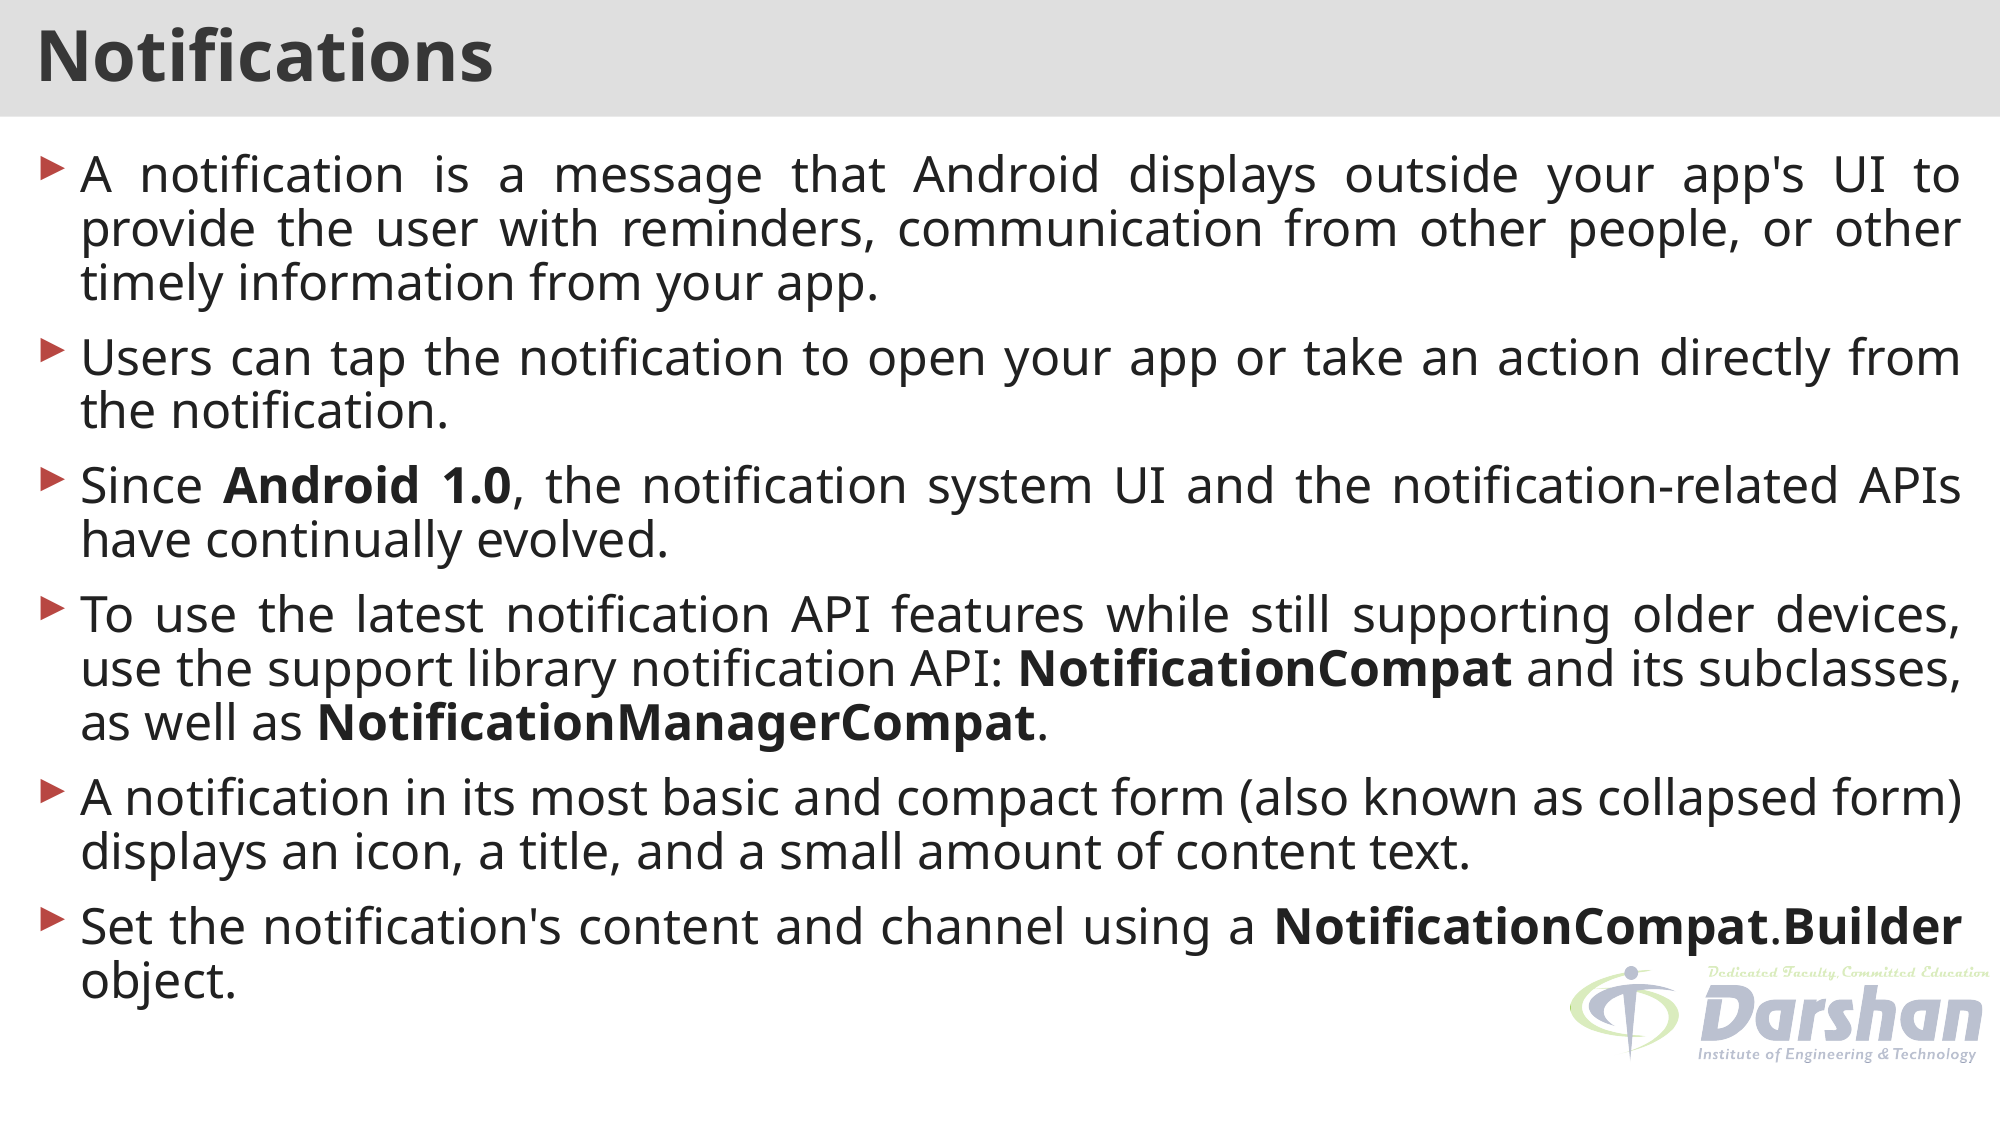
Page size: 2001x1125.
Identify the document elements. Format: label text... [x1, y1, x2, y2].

list A notification is a message that Android displays outside your app's UI to provide the user with reminders, communication from other people, or other timely information from your app. Users can tap the notification to open your app or take an action directly from the notification. Since Android 1.0, the notification system UI and the notification-related APIs have continually evolved. To use the latest notification API features while still supporting older devices, use the support library notification API: NotificationCompat and its subclasses, as well as NotificationManagerCompat. A notification in its most basic and compact form (also known as collapsed form) displays an icon, a title, and a small amount of content text. Set the notification's content and channel using a NotificationCompat.Builder object. [21, 141, 1979, 1059]
title Notifications [0, 0, 2000, 117]
text_box [1385, 597, 1427, 658]
